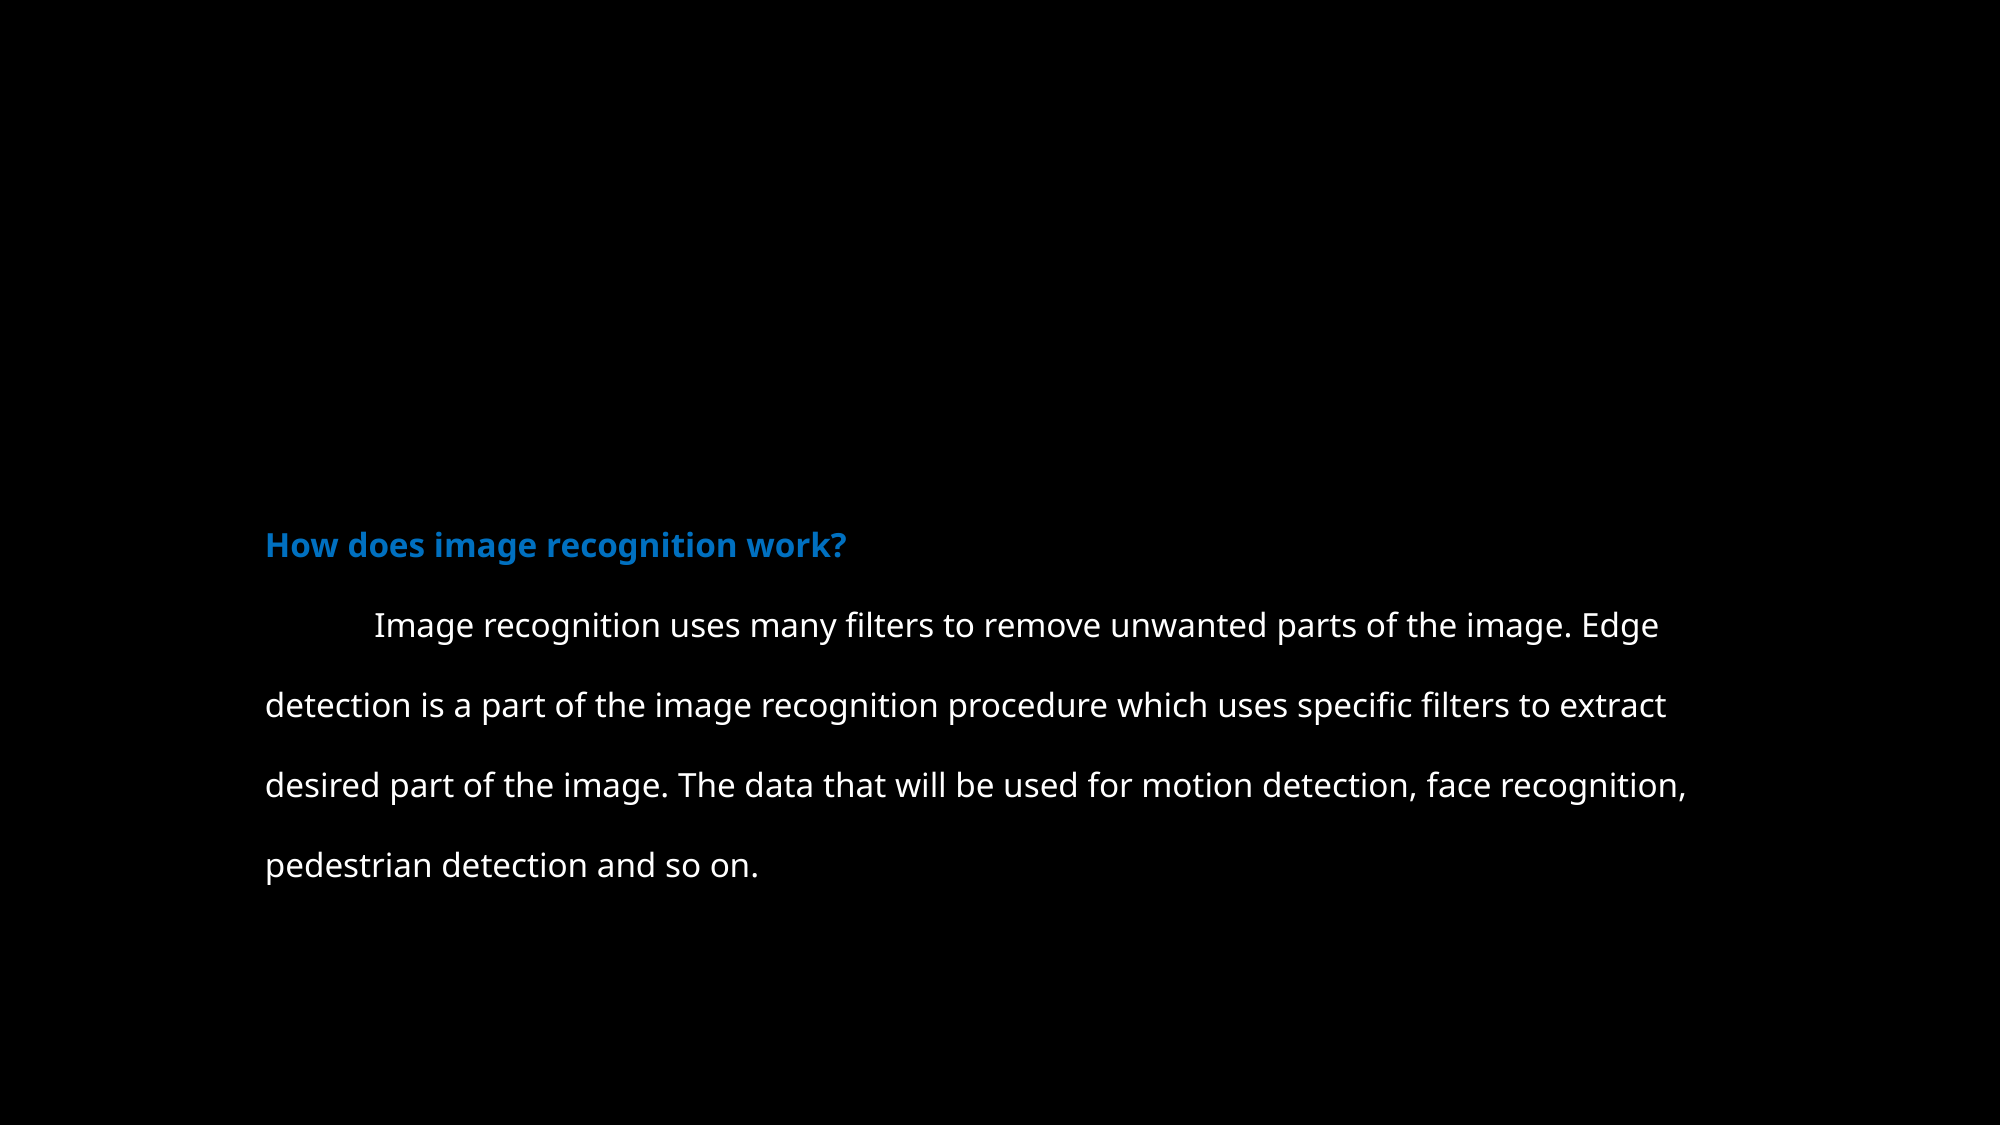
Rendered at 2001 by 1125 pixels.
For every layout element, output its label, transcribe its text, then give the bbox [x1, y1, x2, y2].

title How does image recognition work? Image recognition uses many filters to remove unwanted parts of the image. Edge detection is a part of the image recognition procedure which uses specific filters to extract desired part of the image. The data that will be used for motion detection, face recognition, pedestrian detection and so on. [249, 474, 1750, 925]
